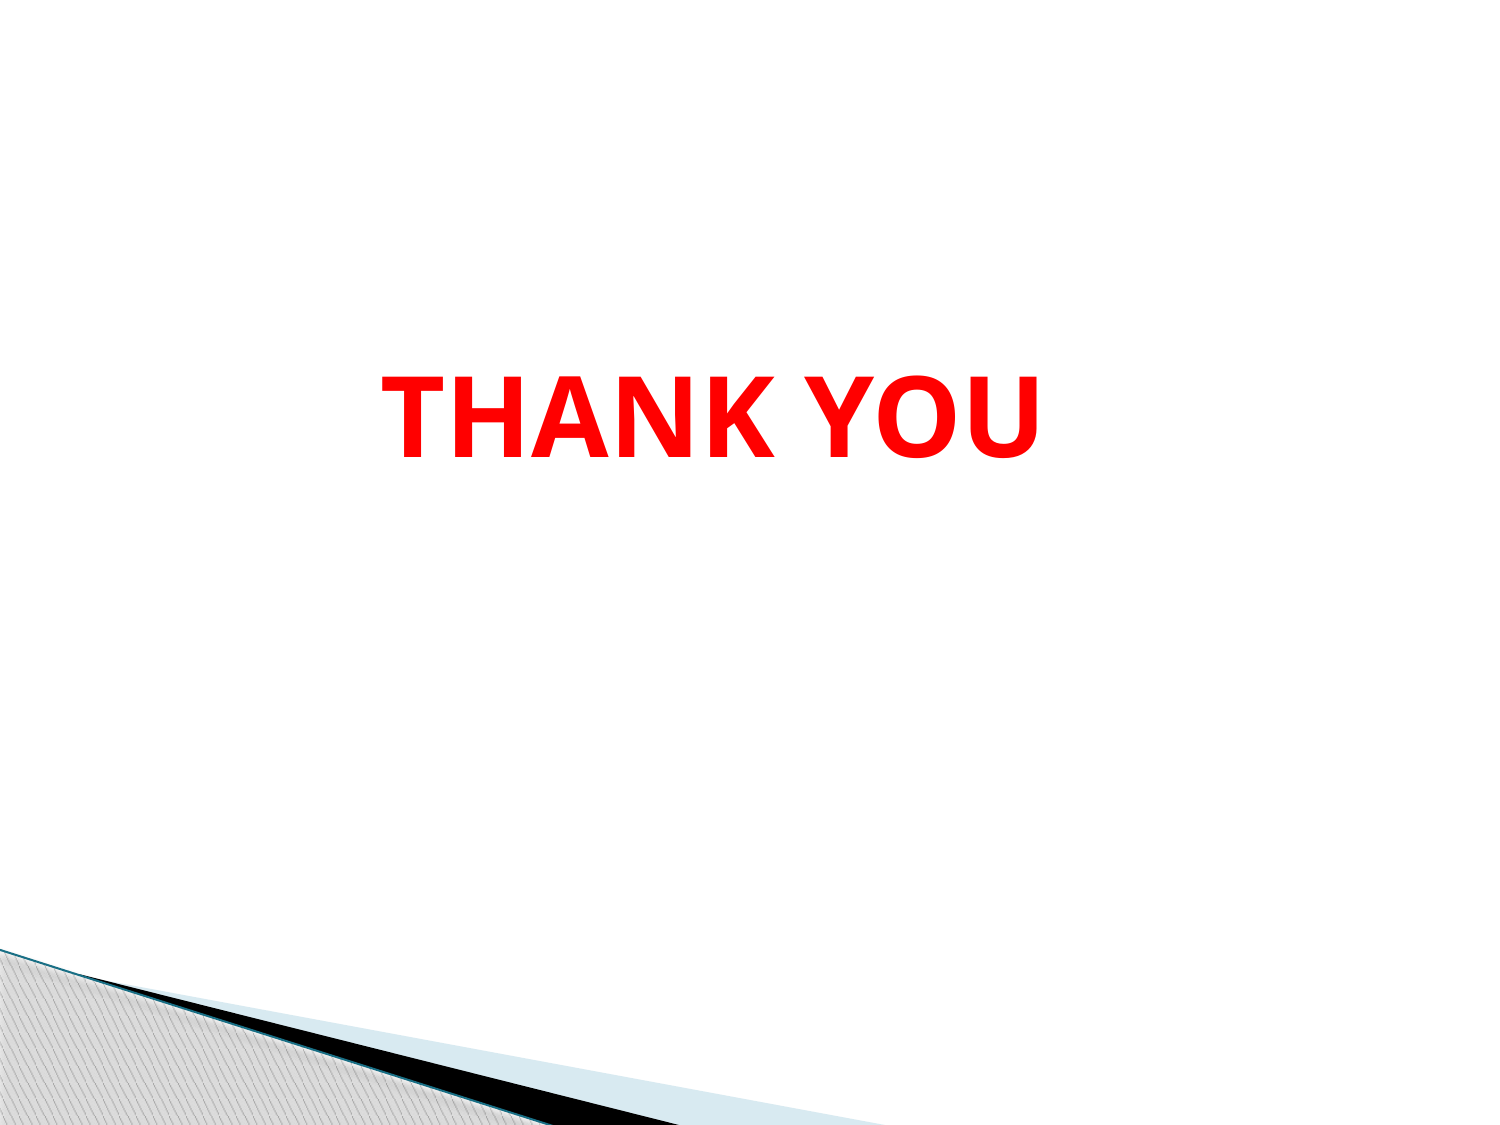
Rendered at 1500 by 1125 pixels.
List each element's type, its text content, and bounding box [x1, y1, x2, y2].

text_box THANK YOU [275, 337, 1153, 488]
